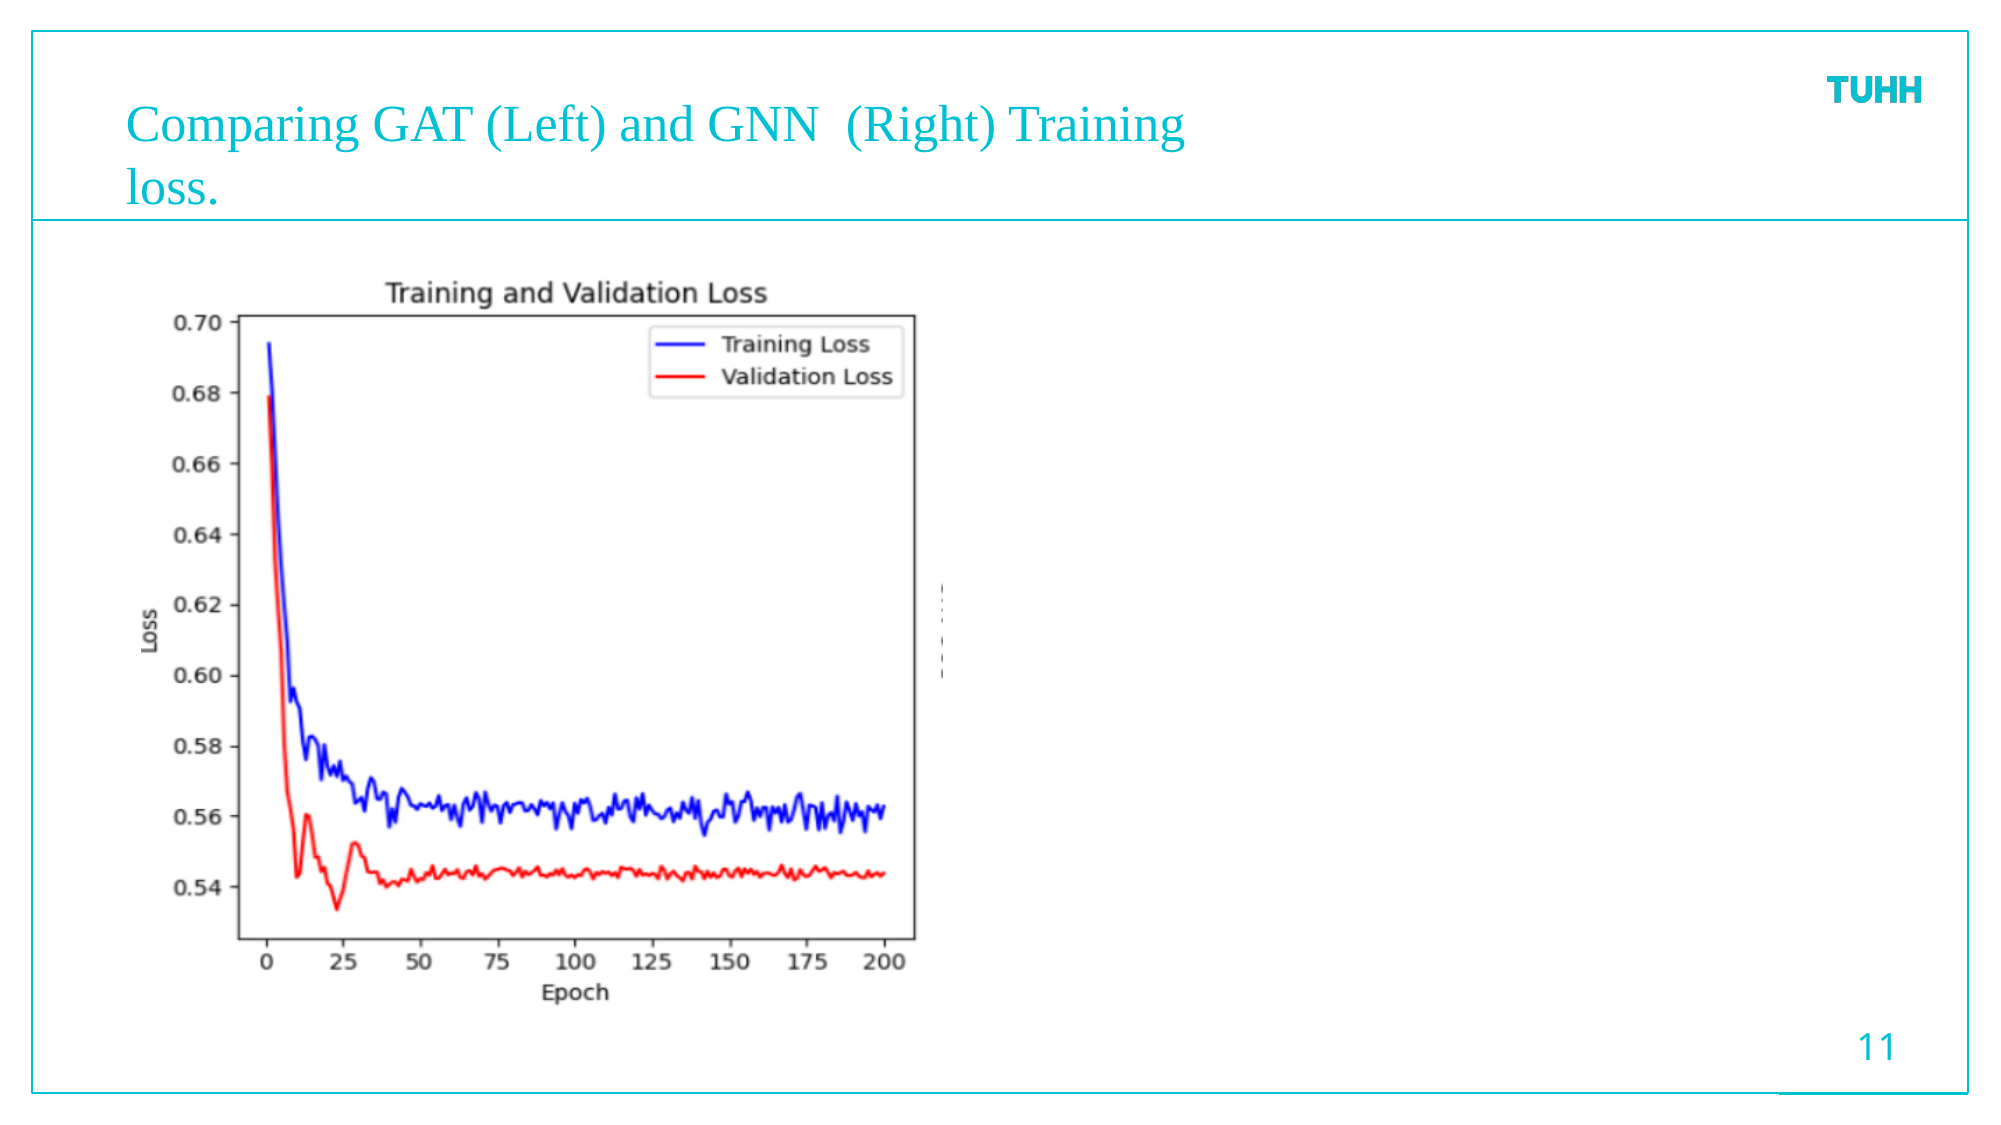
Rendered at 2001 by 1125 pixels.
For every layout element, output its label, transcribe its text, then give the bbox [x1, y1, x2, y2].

slide_number ‹#› [1850, 1018, 1900, 1125]
title Comparing GAT (Left) and GNN (Right) Training loss. [123, 87, 1260, 278]
picture [1827, 76, 1921, 103]
picture [141, 235, 944, 1047]
